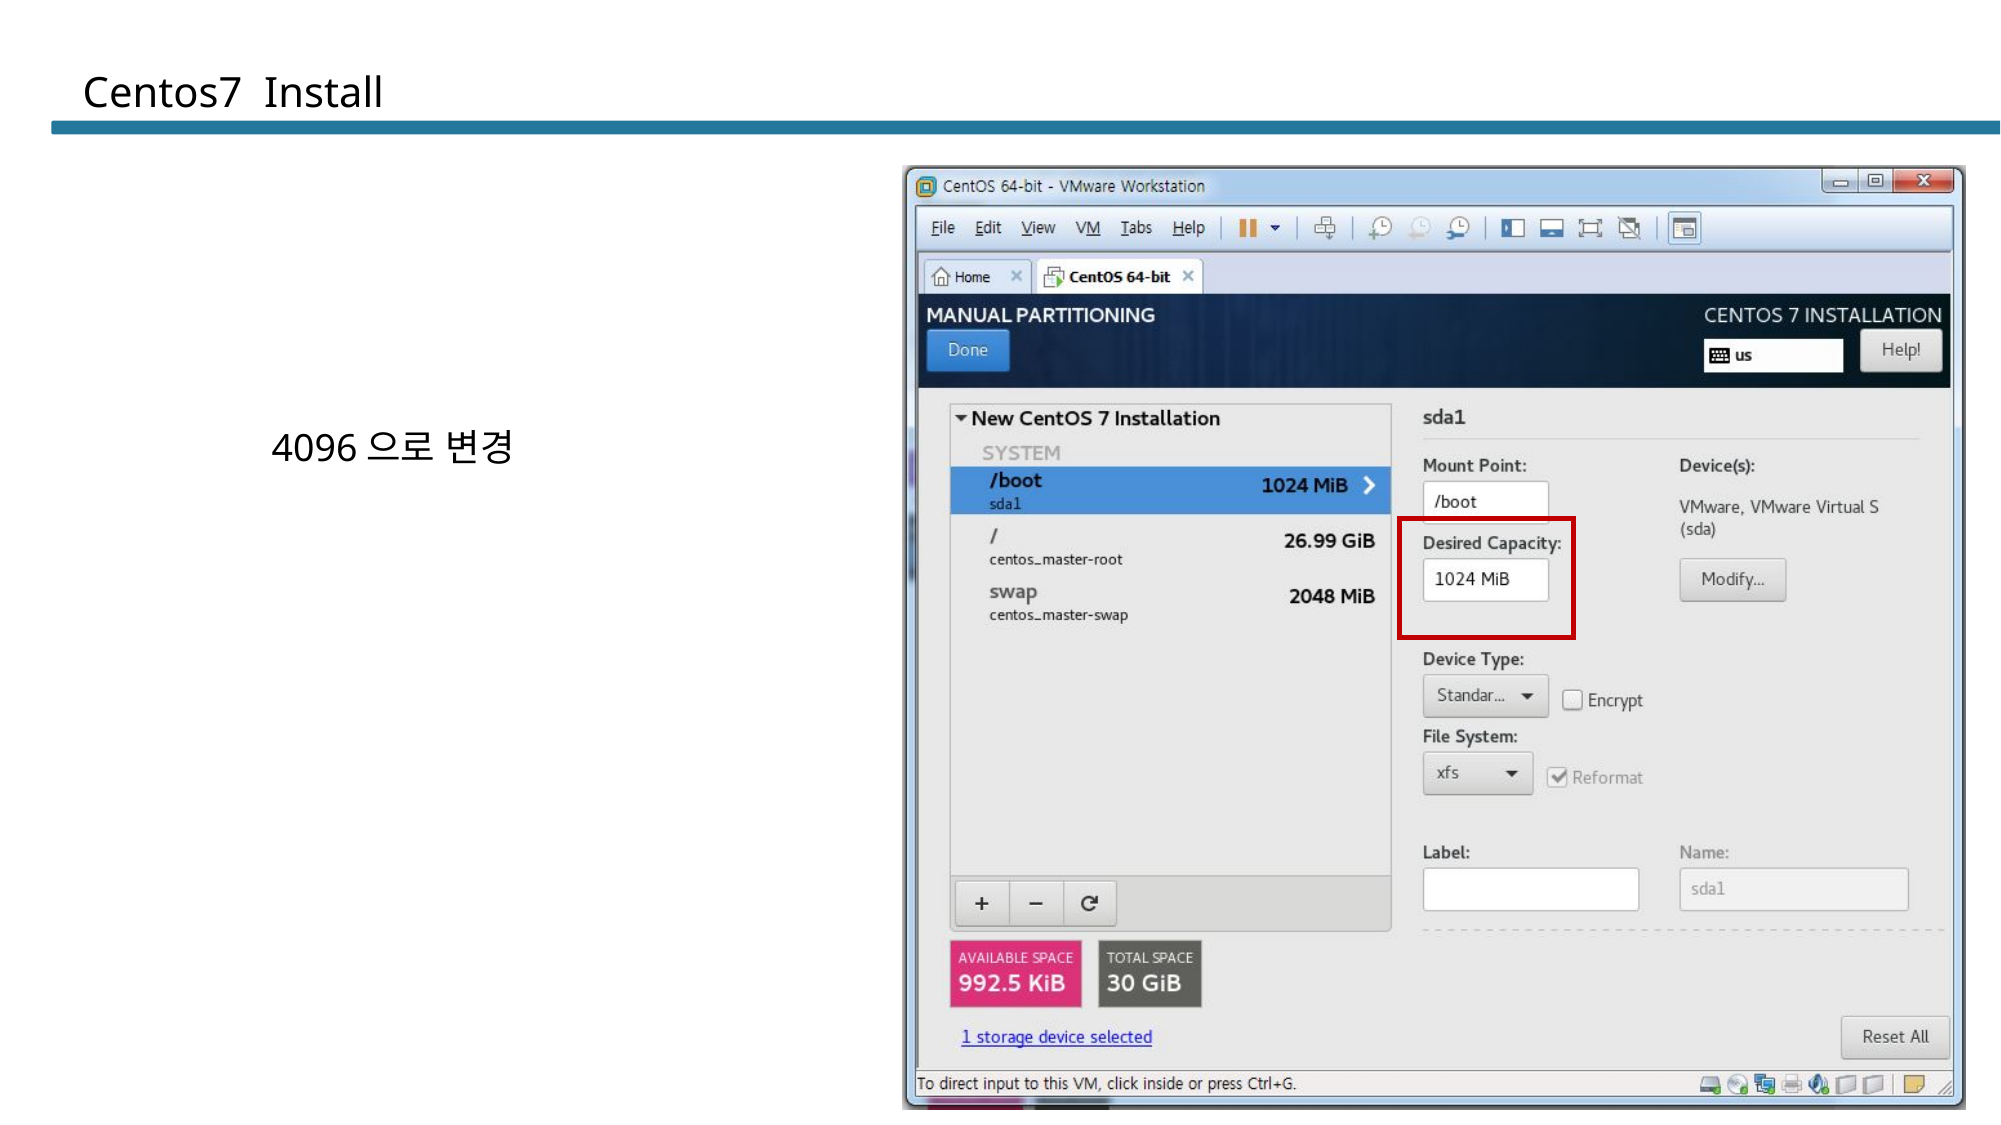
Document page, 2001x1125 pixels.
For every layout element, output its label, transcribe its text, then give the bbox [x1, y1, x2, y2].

picture [902, 165, 1966, 1110]
title Centos7 Install [67, 63, 1869, 136]
text_box 4096으로 변경 [256, 417, 631, 477]
